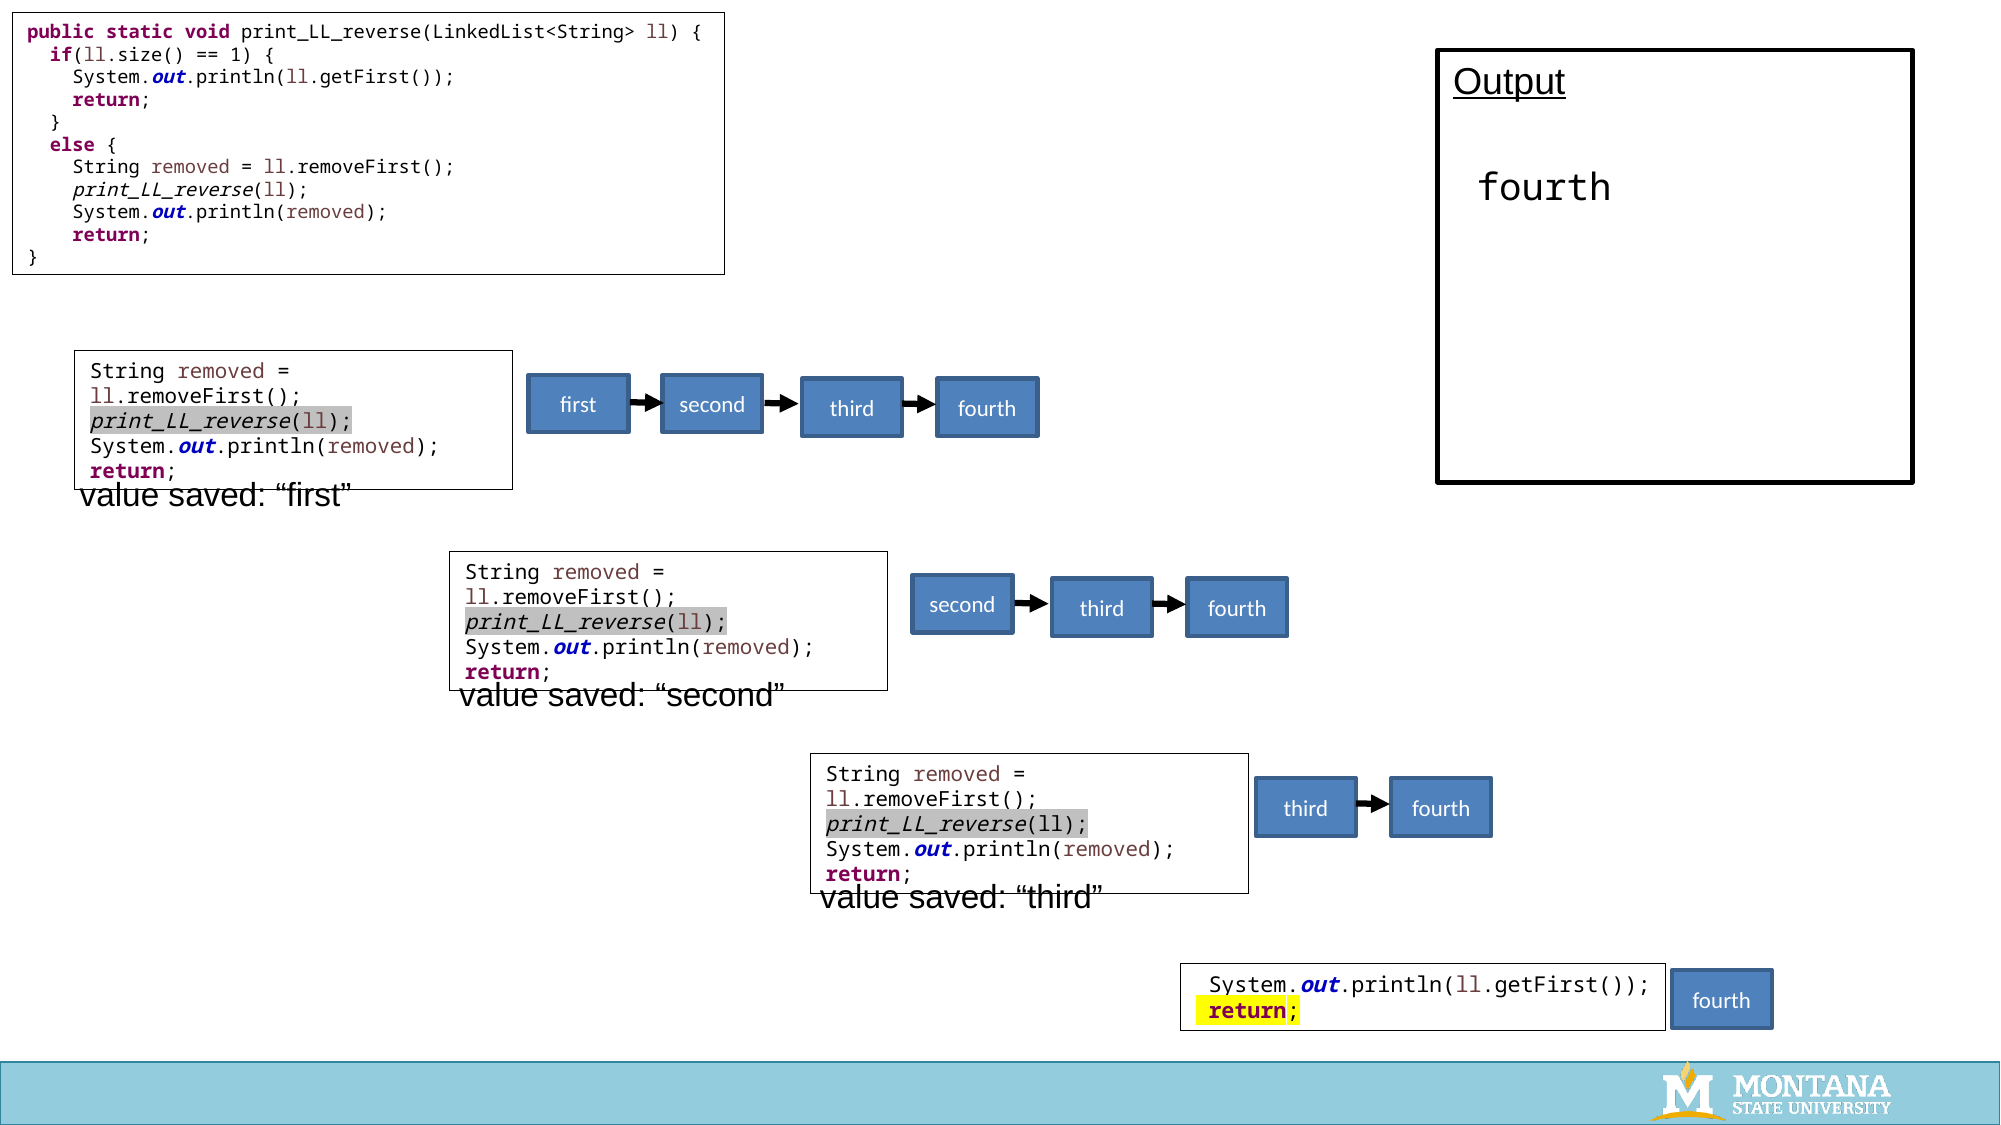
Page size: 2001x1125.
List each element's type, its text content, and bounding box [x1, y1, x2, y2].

text_box fourth [1185, 576, 1289, 638]
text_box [1892, 1060, 2000, 1125]
text_box third [800, 376, 904, 438]
text_box [1435, 48, 1915, 485]
text_box String removed = ll.removeFirst(); print_LL_reverse(ll); System.out.println(removed); return; [449, 551, 888, 691]
text_box value saved: “first” [64, 466, 367, 521]
text_box first [526, 373, 631, 434]
text_box public static void print_LL_reverse(LinkedList<String> ll) { if(ll.size() == 1) { System.out.println(ll.getFirst()); return; } else { String removed = ll.removeFirst(); print_LL_reverse(ll); System.out.println(removed); return; } [12, 12, 725, 275]
text_box second [660, 373, 764, 434]
text_box System.out.println(ll.getFirst()); return; [1180, 963, 1666, 1031]
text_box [0, 1060, 1647, 1125]
text_box String removed = ll.removeFirst(); print_LL_reverse(ll); System.out.println(removed); return; [74, 350, 513, 490]
text_box second [910, 573, 1015, 635]
text_box fourth [1461, 155, 1627, 215]
text_box fourth [1389, 776, 1493, 838]
text_box Output [1438, 49, 1581, 110]
text_box value saved: “second” [444, 665, 801, 721]
text_box fourth [935, 376, 1040, 438]
text_box third [1050, 576, 1154, 638]
text_box String removed = ll.removeFirst(); print_LL_reverse(ll); System.out.println(removed); return; [810, 753, 1249, 894]
text_box fourth [1670, 968, 1774, 1030]
text_box third [1254, 776, 1358, 838]
text_box value saved: “third” [805, 867, 1119, 923]
picture [1649, 1060, 1892, 1122]
